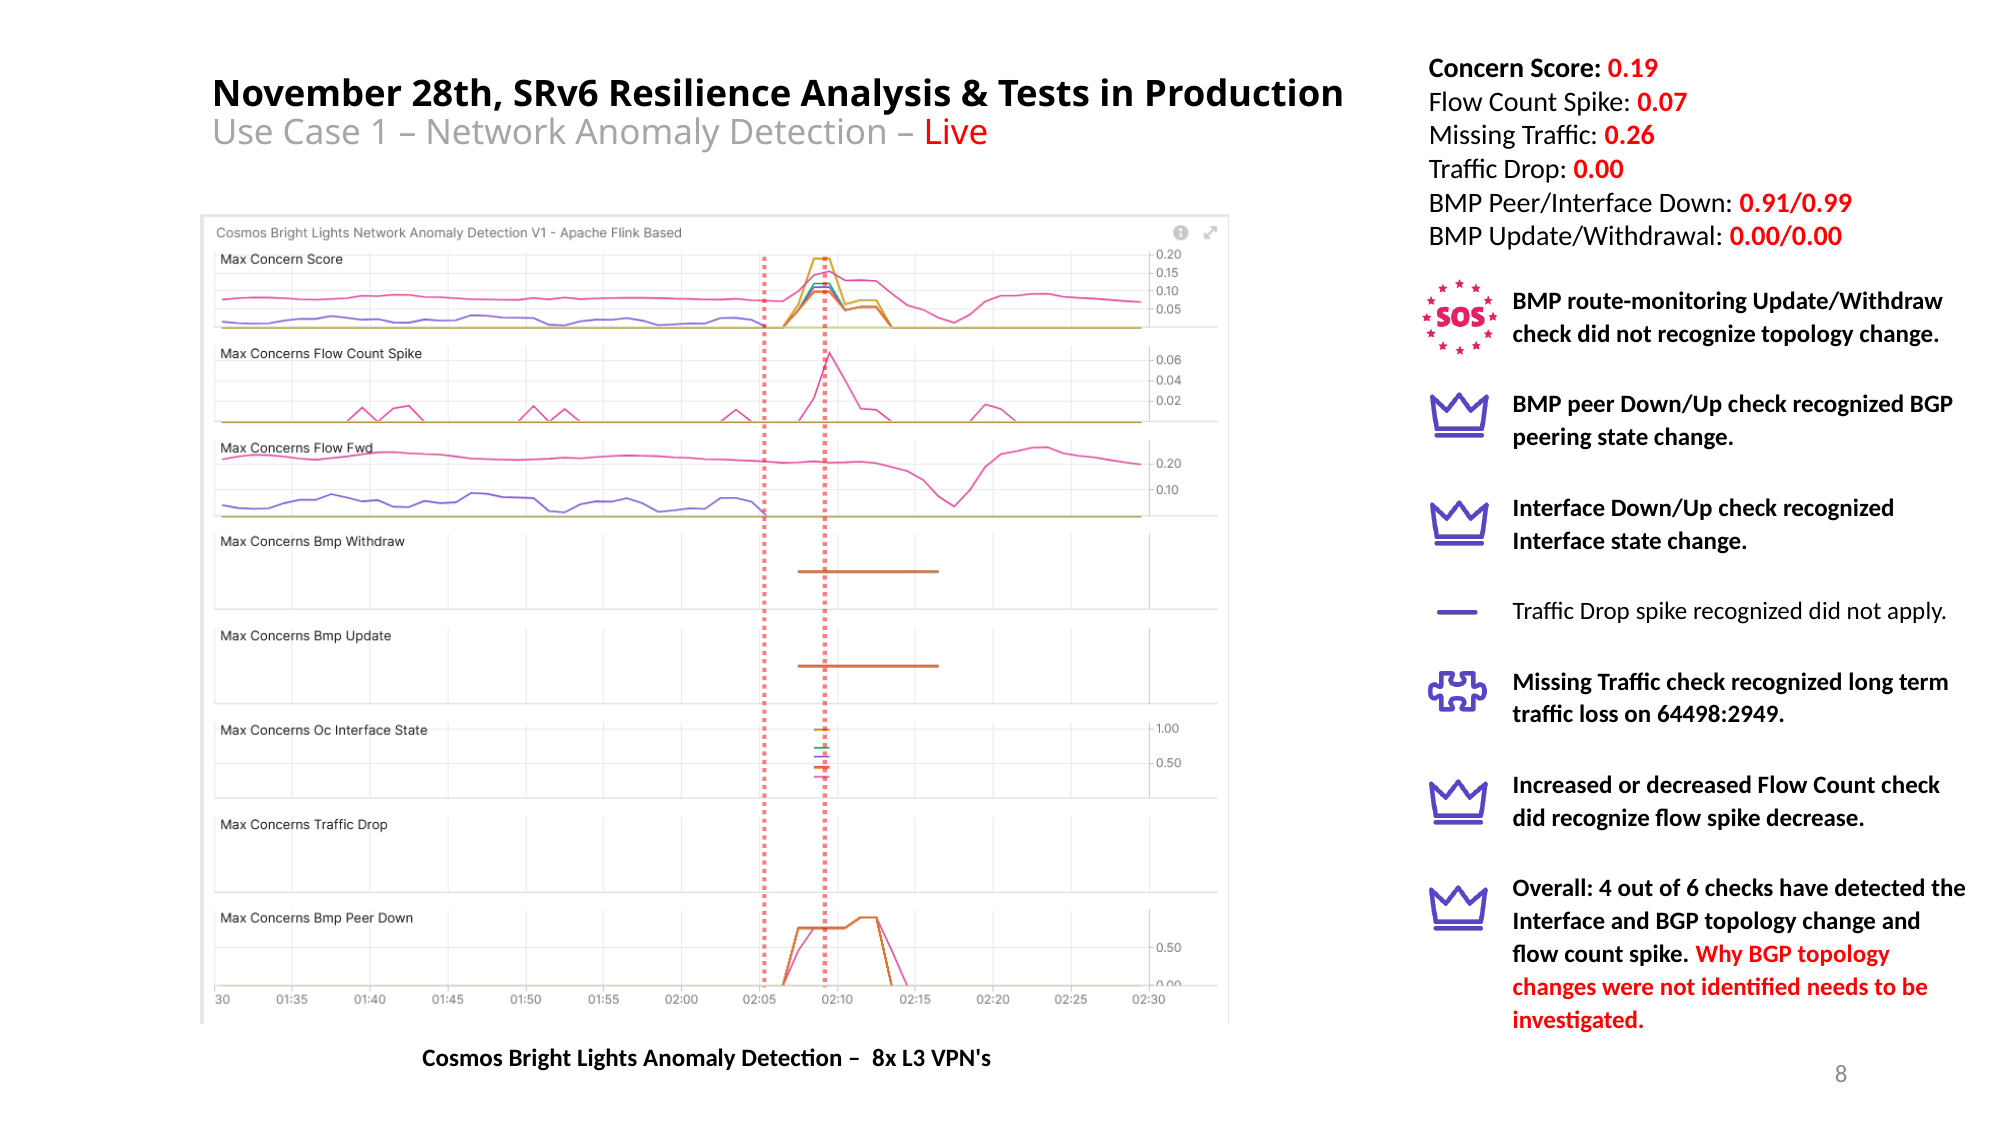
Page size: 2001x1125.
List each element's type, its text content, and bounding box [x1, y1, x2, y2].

picture [1416, 273, 1503, 360]
title November 28th, SRv6 Resilience Analysis & Tests in Production Use Case 1 – Network Anomaly Detection – Live [196, 54, 1414, 173]
text_box Cosmos Bright Lights Anomaly Detection – 8x L3 VPN's [114, 1033, 1301, 1079]
picture [1423, 577, 1491, 646]
picture [1425, 383, 1493, 451]
picture [1425, 491, 1493, 559]
picture [1424, 770, 1492, 838]
text_box BMP route-monitoring Update/Withdraw check did not recognize topology change. BMP peer Down/Up check recognized BGP peering state change. Interface Down/Up check recognized Interface state change. Traffic Drop spike recognized did not apply. Missing Traffic check recognized long term traffic loss on 64498:2949. Increased or decreased Flow Count check did recognize flow spike decrease. Overall: 4 out of 6 checks have detected the Interface and BGP topology change and flow count spike. Why BGP topology changes were not identified needs to be investigated. [1512, 281, 1973, 1097]
picture [1424, 876, 1492, 944]
text_box Concern Score: 0.19 Flow Count Spike: 0.07 Missing Traffic: 0.26 Traffic Drop: 0.00 BMP Peer/Interface Down: 0.91/0.99 BMP Update/Withdrawal: 0.00/0.00 [1414, 41, 1987, 259]
picture [1423, 657, 1491, 725]
picture [200, 214, 1229, 1024]
slide_number 8 [1412, 1042, 1863, 1103]
